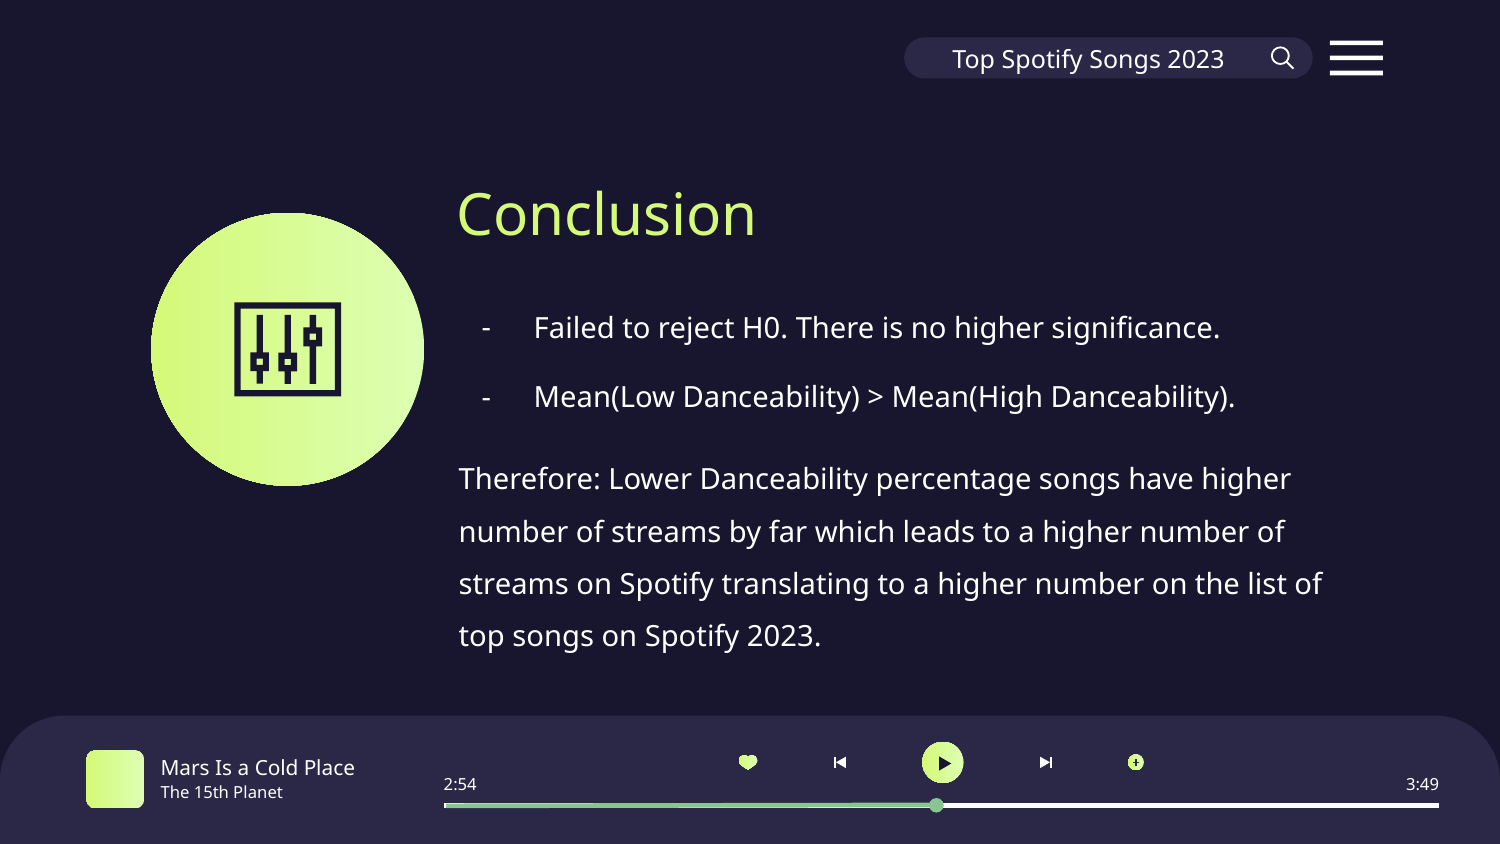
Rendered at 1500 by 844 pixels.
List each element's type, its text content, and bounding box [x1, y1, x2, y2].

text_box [1039, 756, 1052, 769]
text_box [151, 212, 425, 486]
subtitle Failed to reject H0. There is no higher significance. Mean(Low Danceability) > Mean(High Danceability). Therefore: Lower Danceability percentage songs have higher number of streams by far which leads to a higher number of streams on Spotify translating to a higher number on the list of top songs on Spotify 2023. [443, 258, 1361, 647]
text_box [833, 756, 847, 769]
text_box [930, 797, 944, 804]
title Conclusion [441, 164, 919, 259]
list Top Spotify Songs 2023 [850, 29, 1252, 84]
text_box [234, 302, 342, 397]
